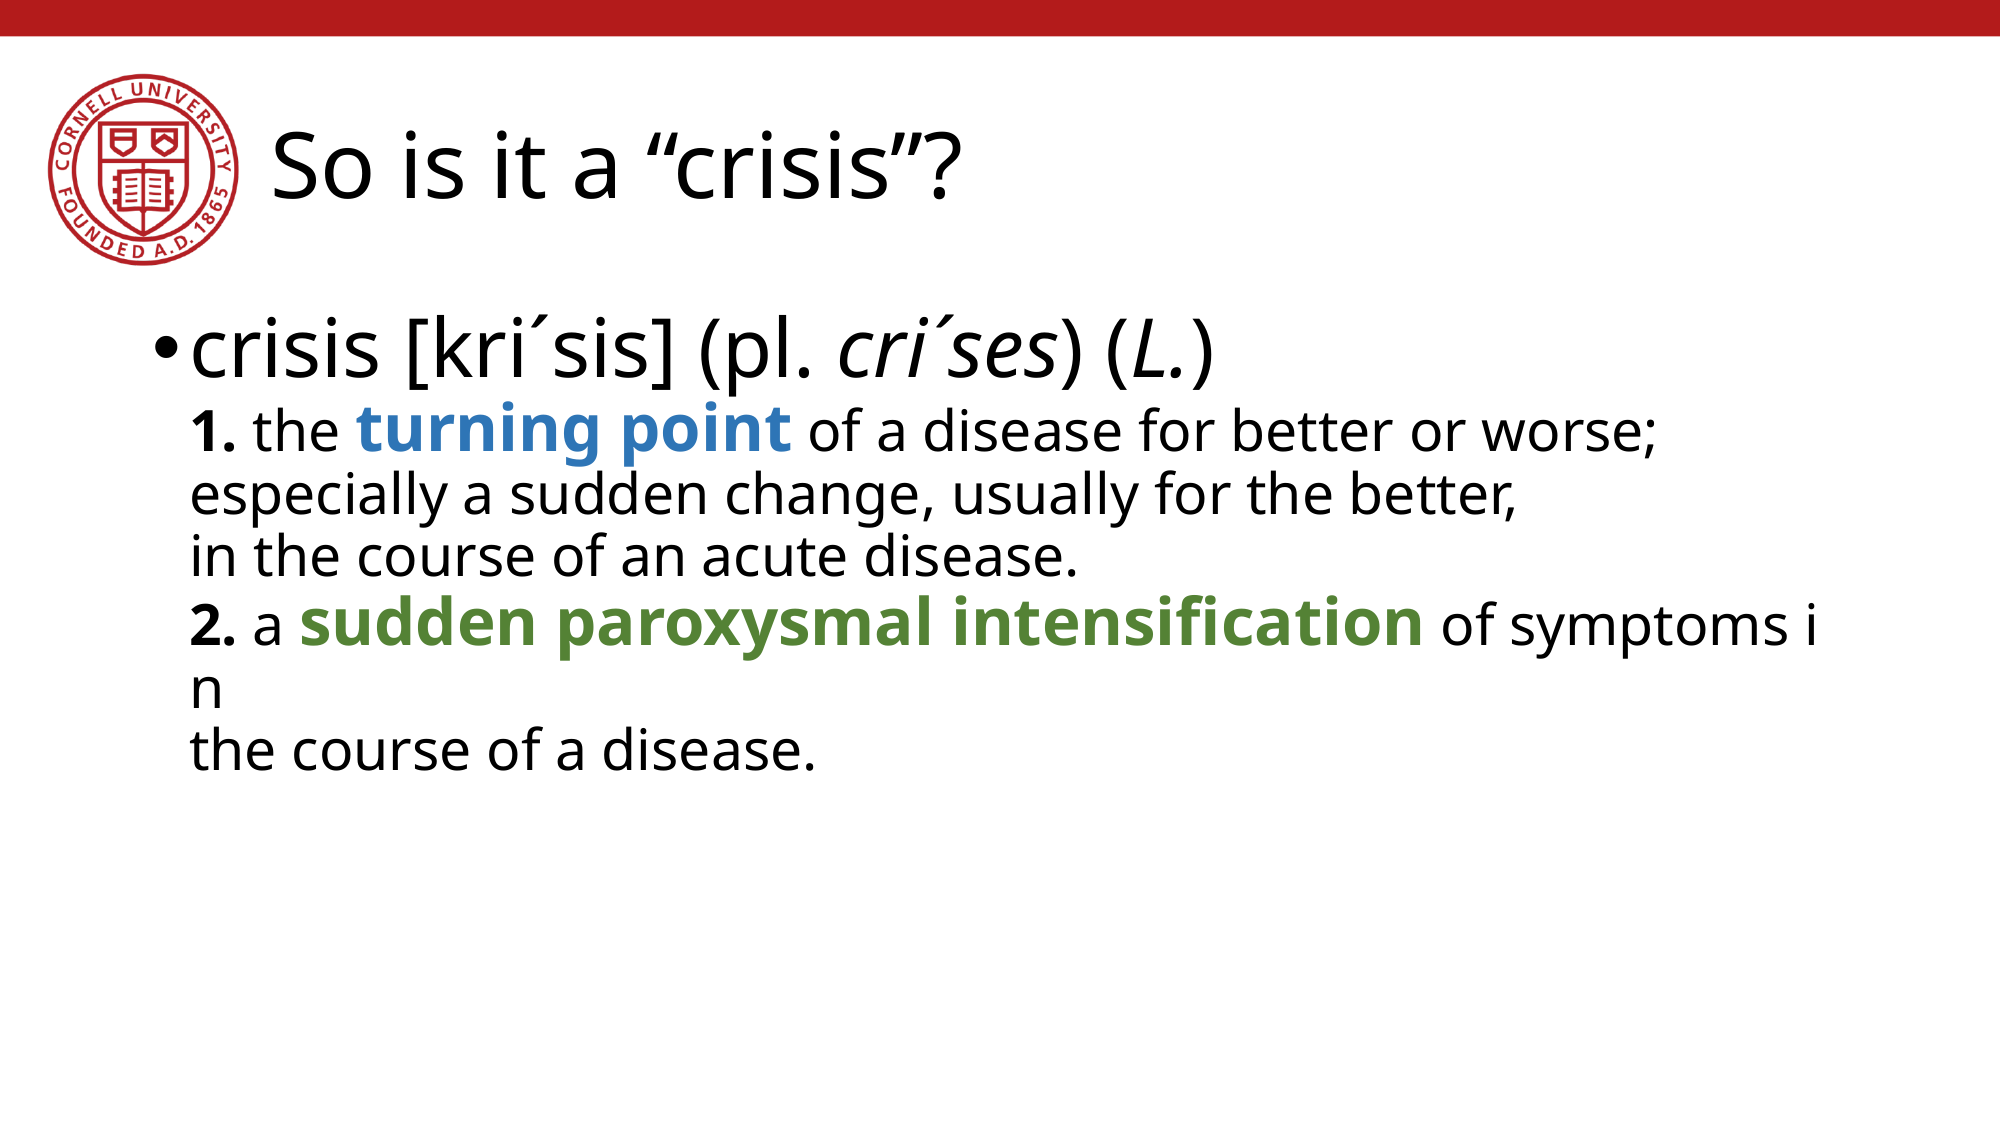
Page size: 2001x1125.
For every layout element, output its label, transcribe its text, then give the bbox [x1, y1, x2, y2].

title So is it a “crisis”? [255, 59, 1860, 278]
picture [39, 65, 255, 274]
list crisis [kri´sis] (pl. cri´ses) (L.) 1. the turning point of a disease for better or worse; especially a sudden change, usually for the better, in the course of an acute disease. 2. a sudden paroxysmal intensification of symptoms in the course of a disease. [137, 299, 1863, 791]
